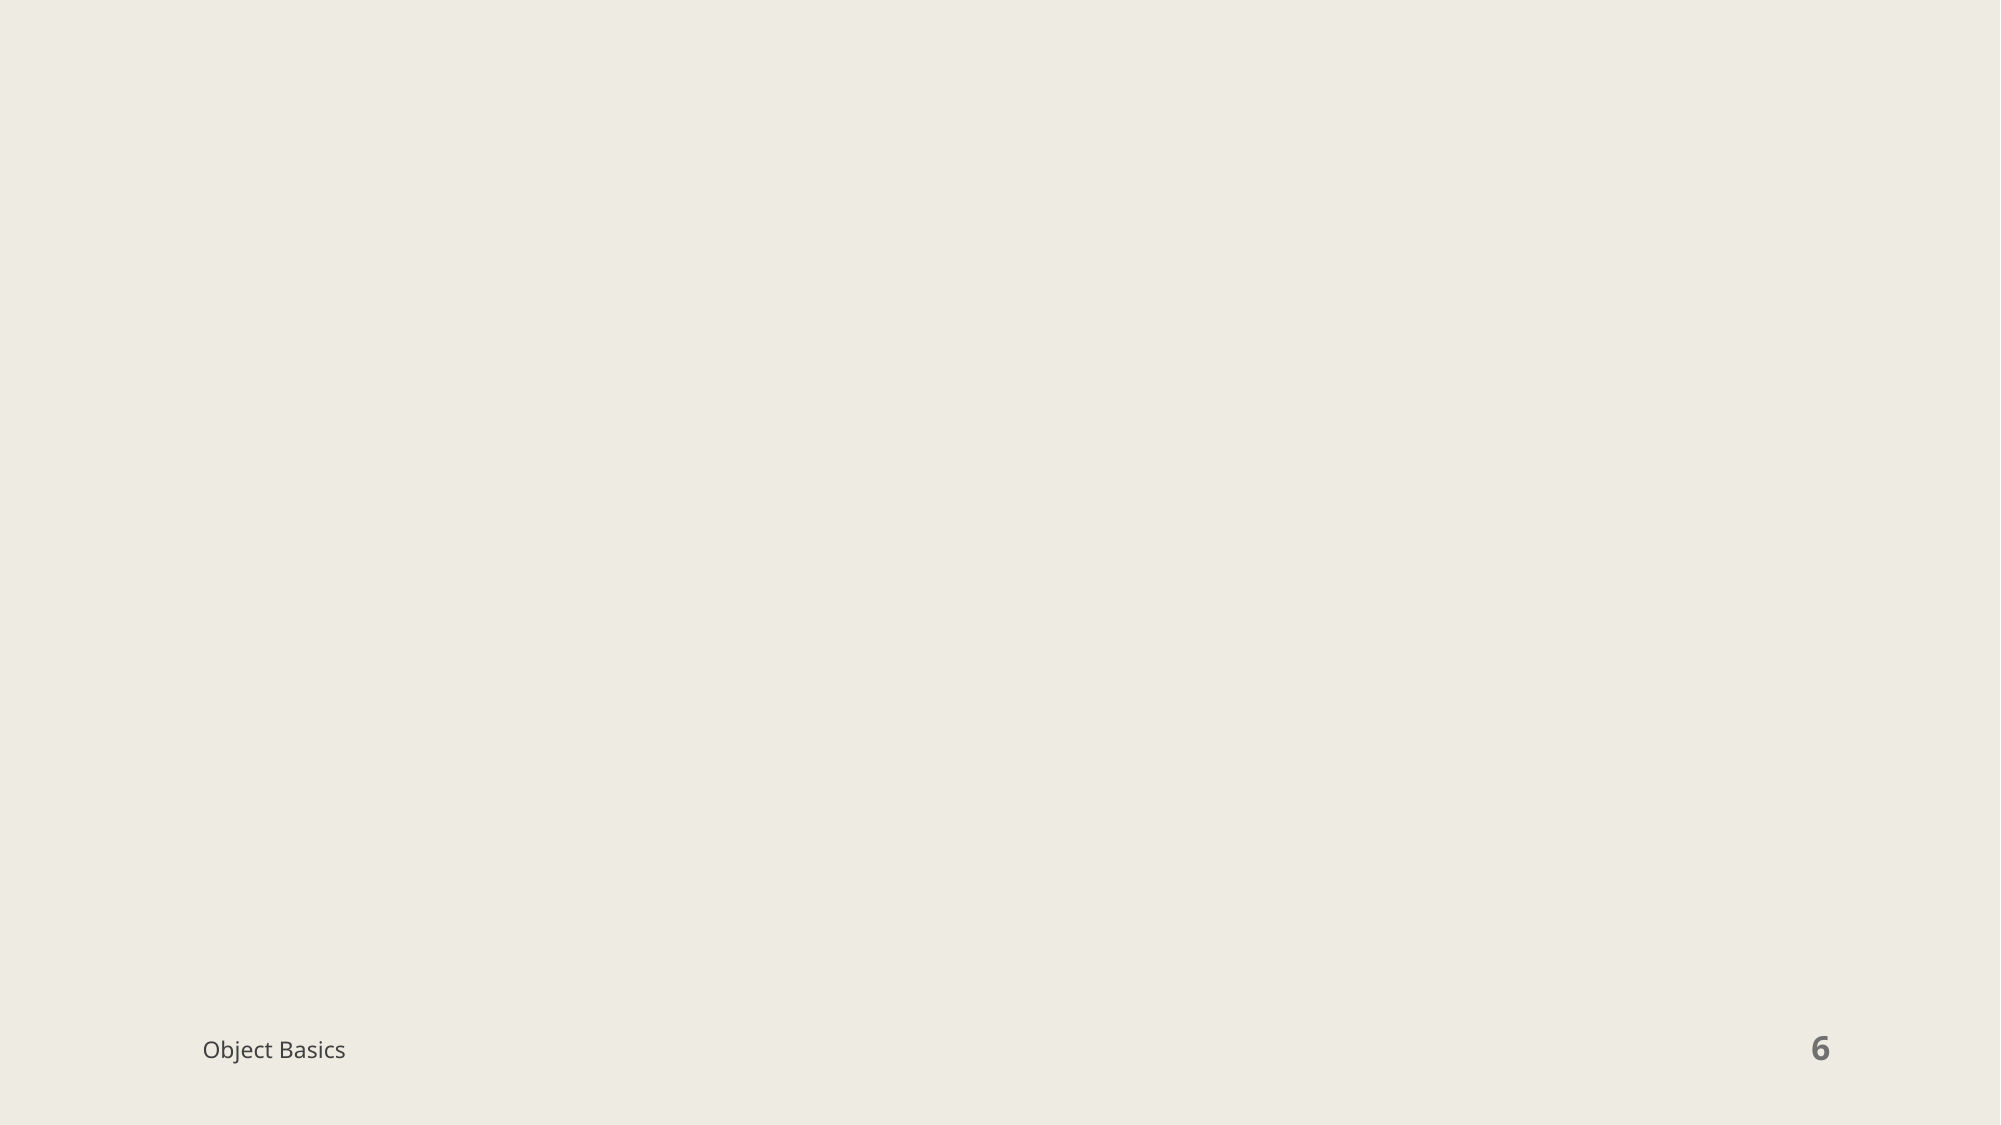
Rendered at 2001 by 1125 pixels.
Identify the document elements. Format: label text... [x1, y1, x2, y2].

footer Object Basics [184, 1012, 1115, 1088]
slide_number 6 [1757, 1012, 1885, 1088]
